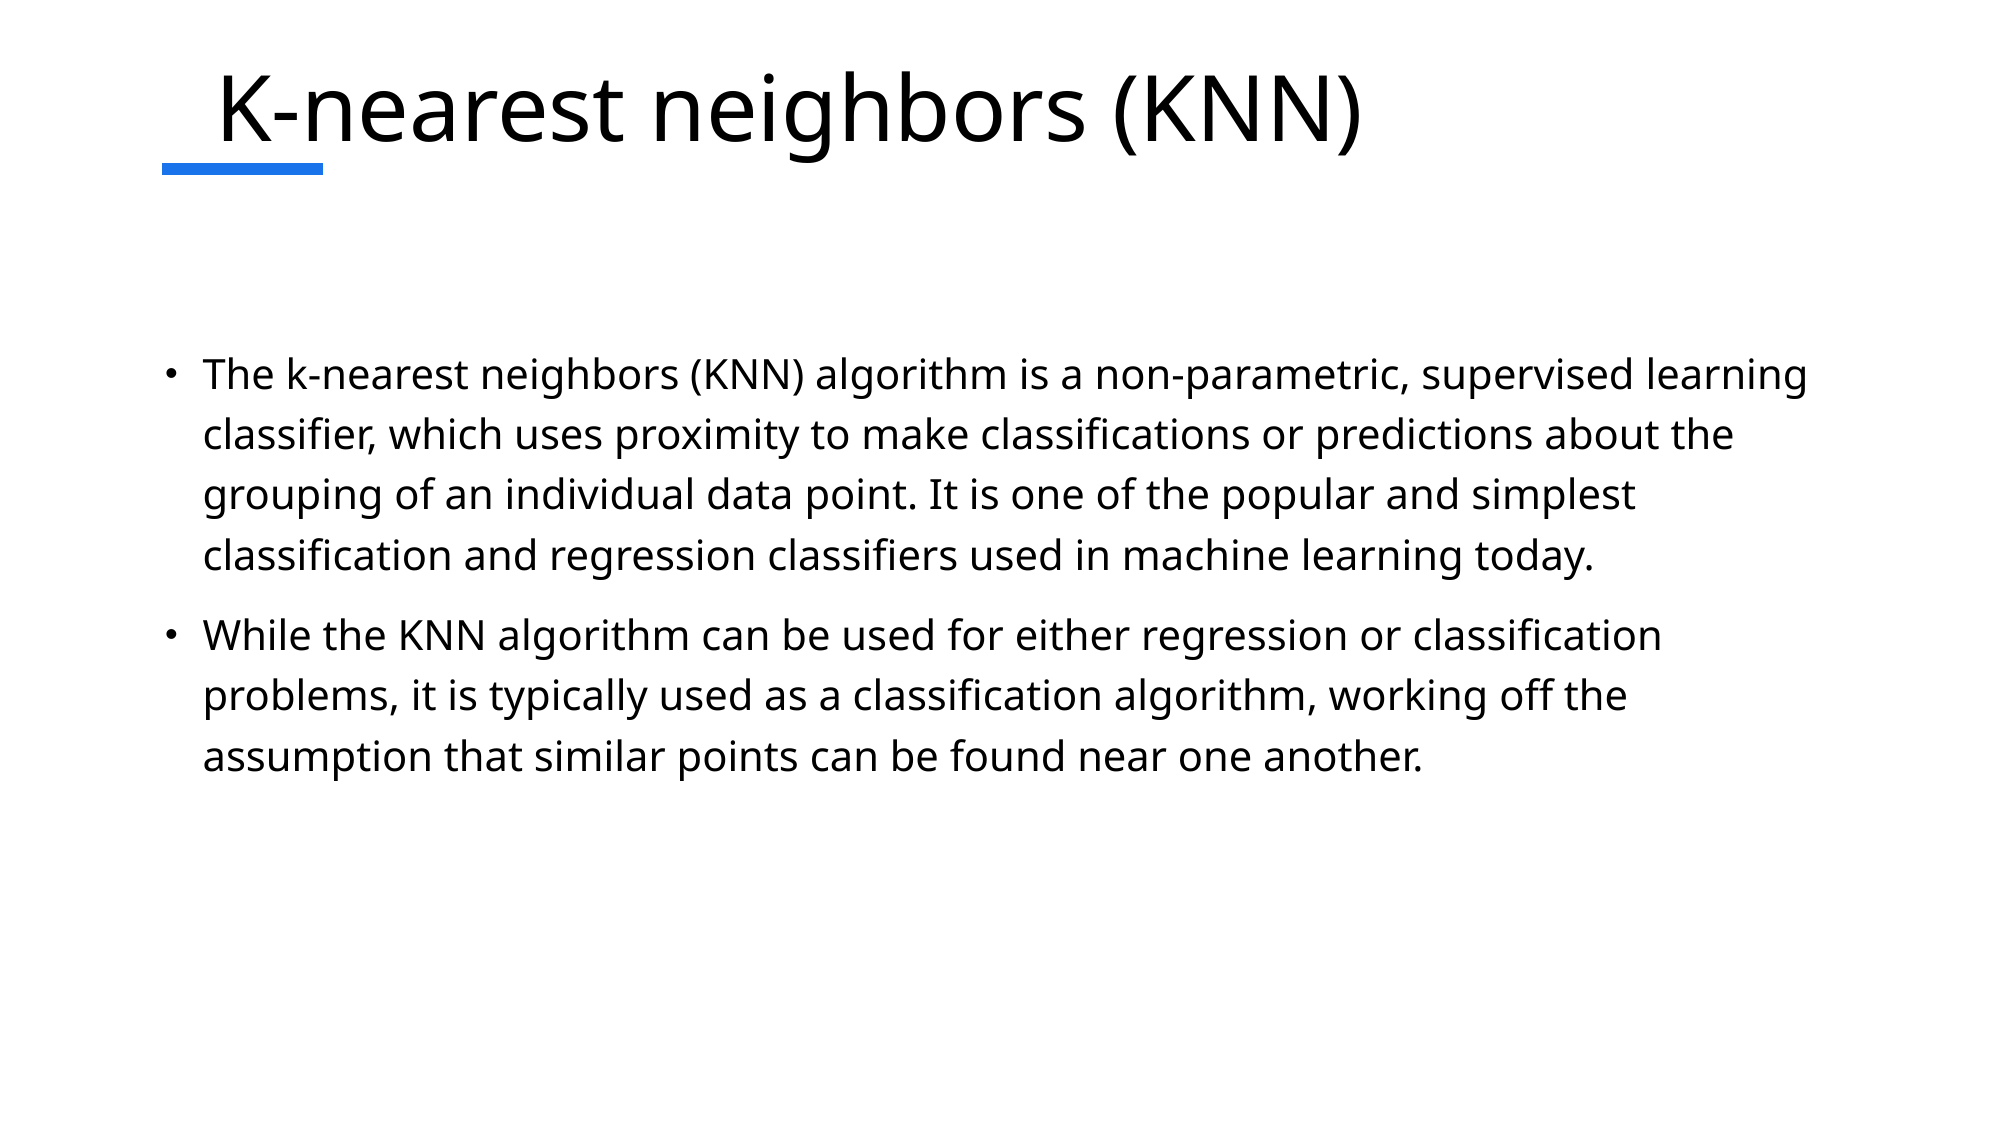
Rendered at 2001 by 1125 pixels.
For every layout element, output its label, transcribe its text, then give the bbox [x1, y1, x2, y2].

list The k-nearest neighbors (KNN) algorithm is a non-parametric, supervised learning classifier, which uses proximity to make classifications or predictions about the grouping of an individual data point. It is one of the popular and simplest classification and regression classifiers used in machine learning today. While the KNN algorithm can be used for either regression or classification problems, it is typically used as a classification algorithm, working off the assumption that similar points can be found near one another. [150, 330, 1850, 886]
title K-nearest neighbors (KNN) [200, 41, 1901, 237]
